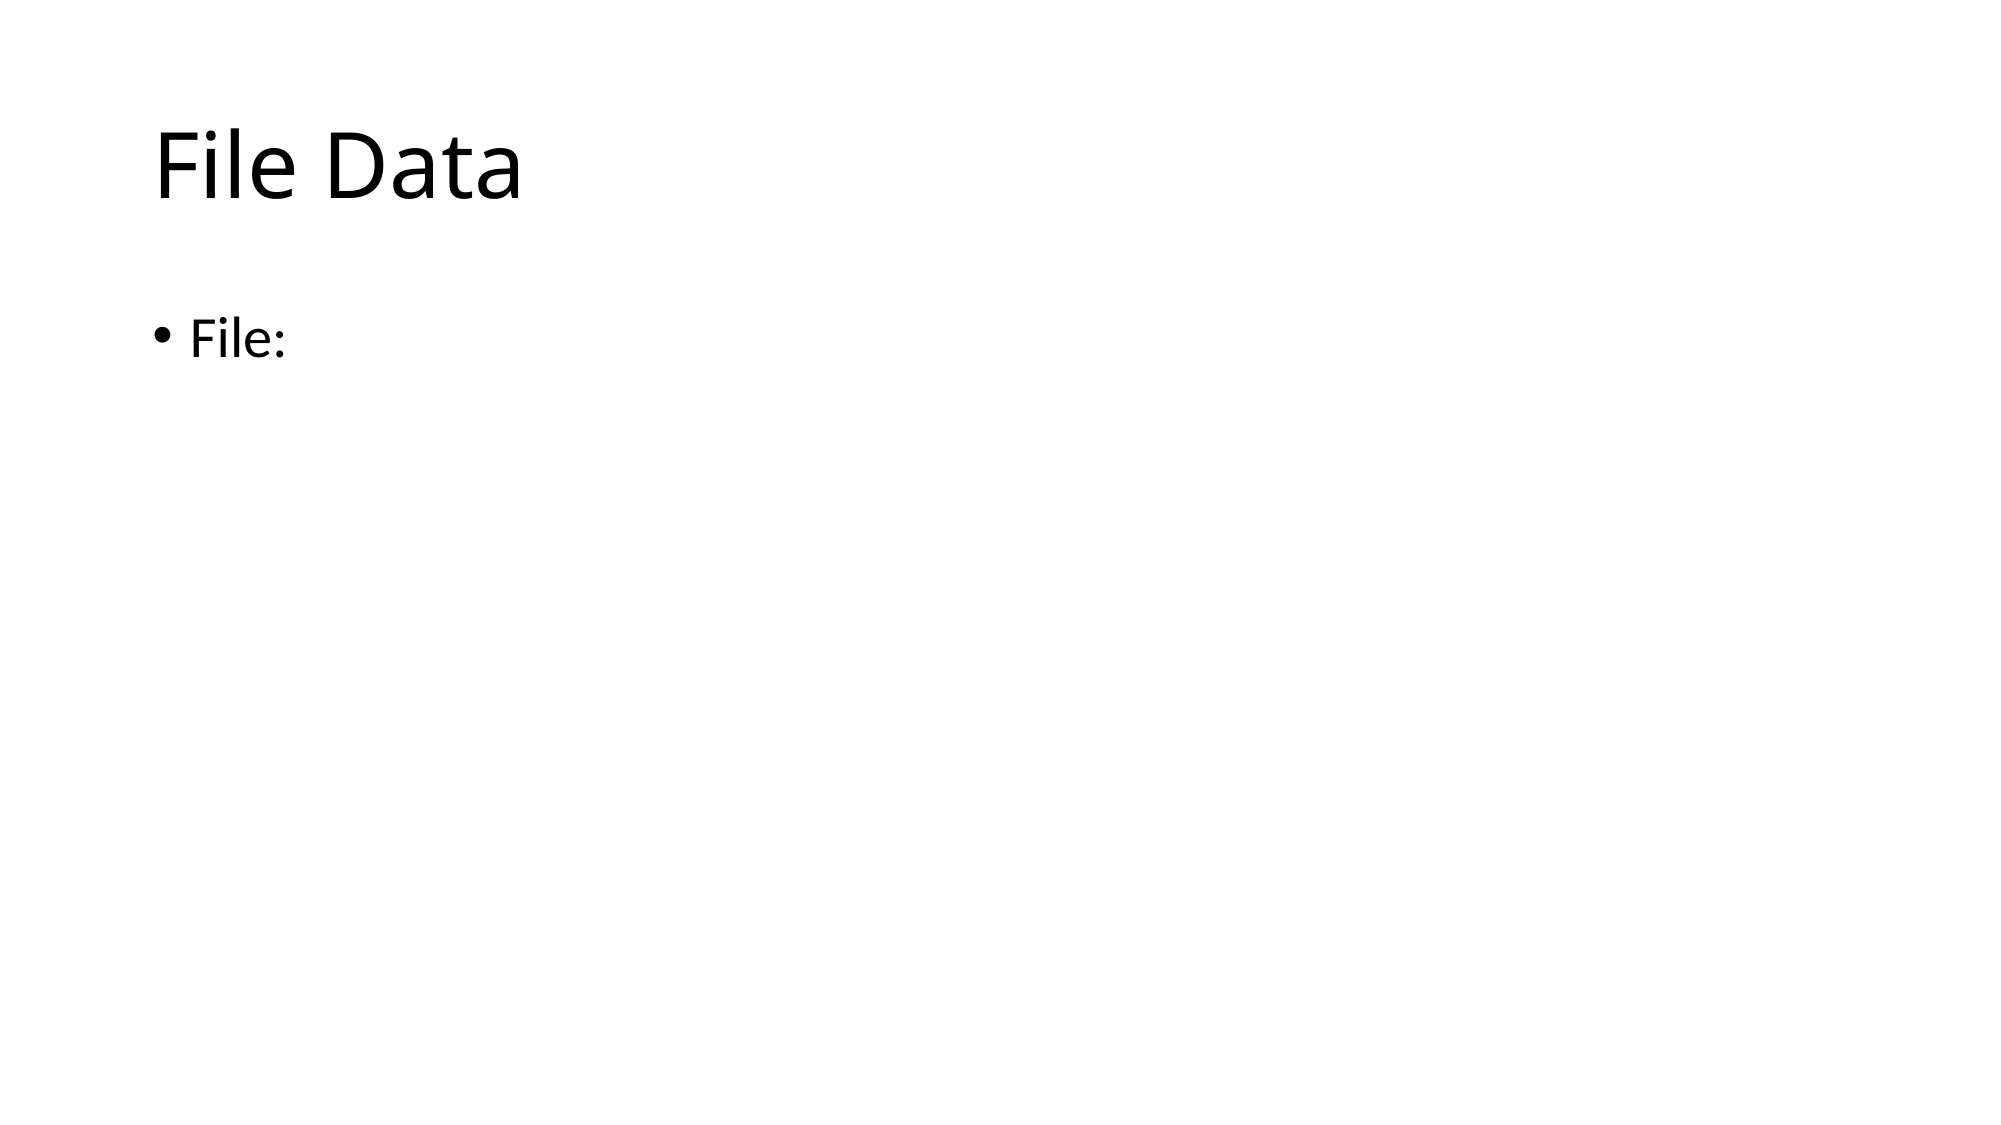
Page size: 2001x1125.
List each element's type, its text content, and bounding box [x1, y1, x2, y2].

title File Data [137, 59, 1863, 278]
list File: [137, 299, 1863, 1014]
